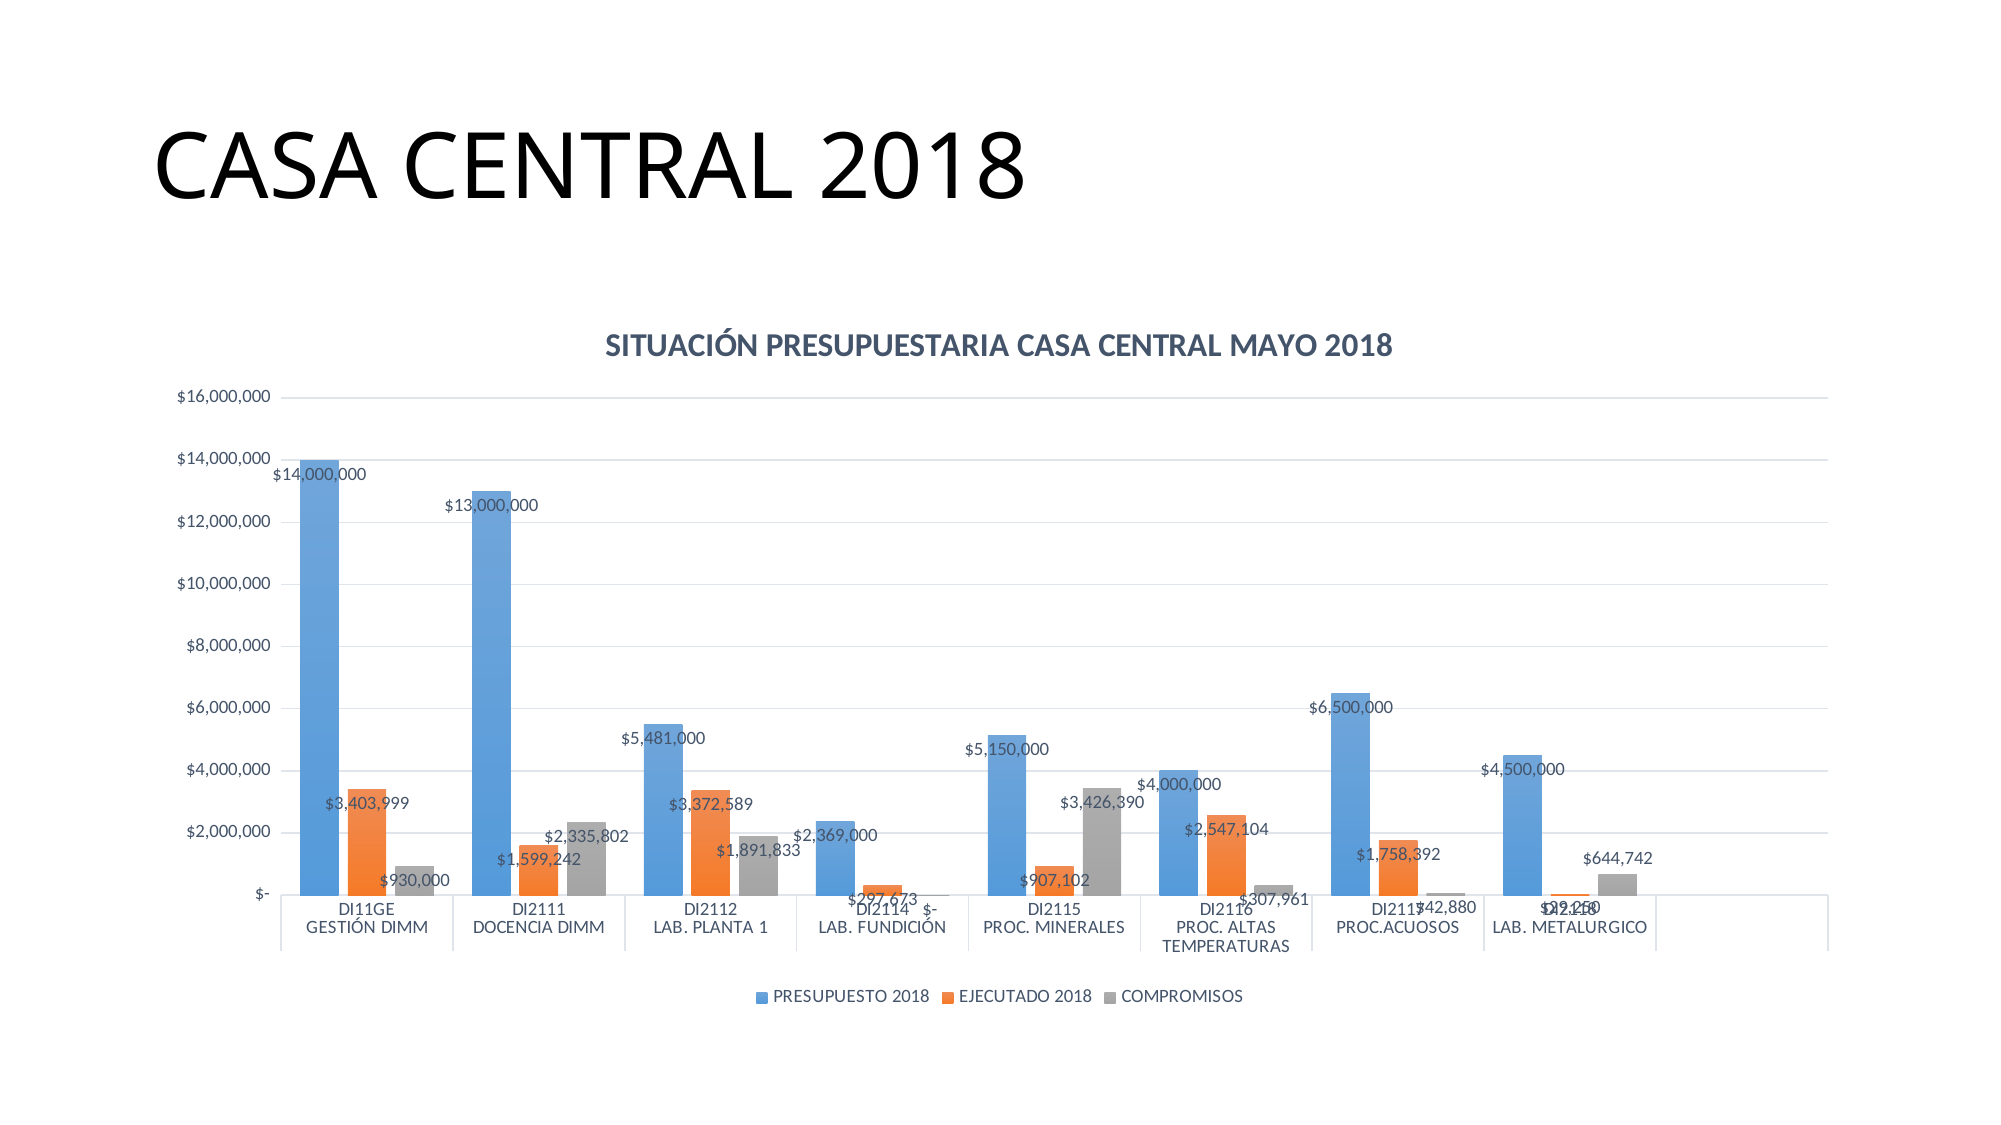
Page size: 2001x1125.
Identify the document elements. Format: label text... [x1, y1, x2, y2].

chart [137, 299, 1863, 1014]
title CASA CENTRAL 2018 [137, 59, 1863, 278]
